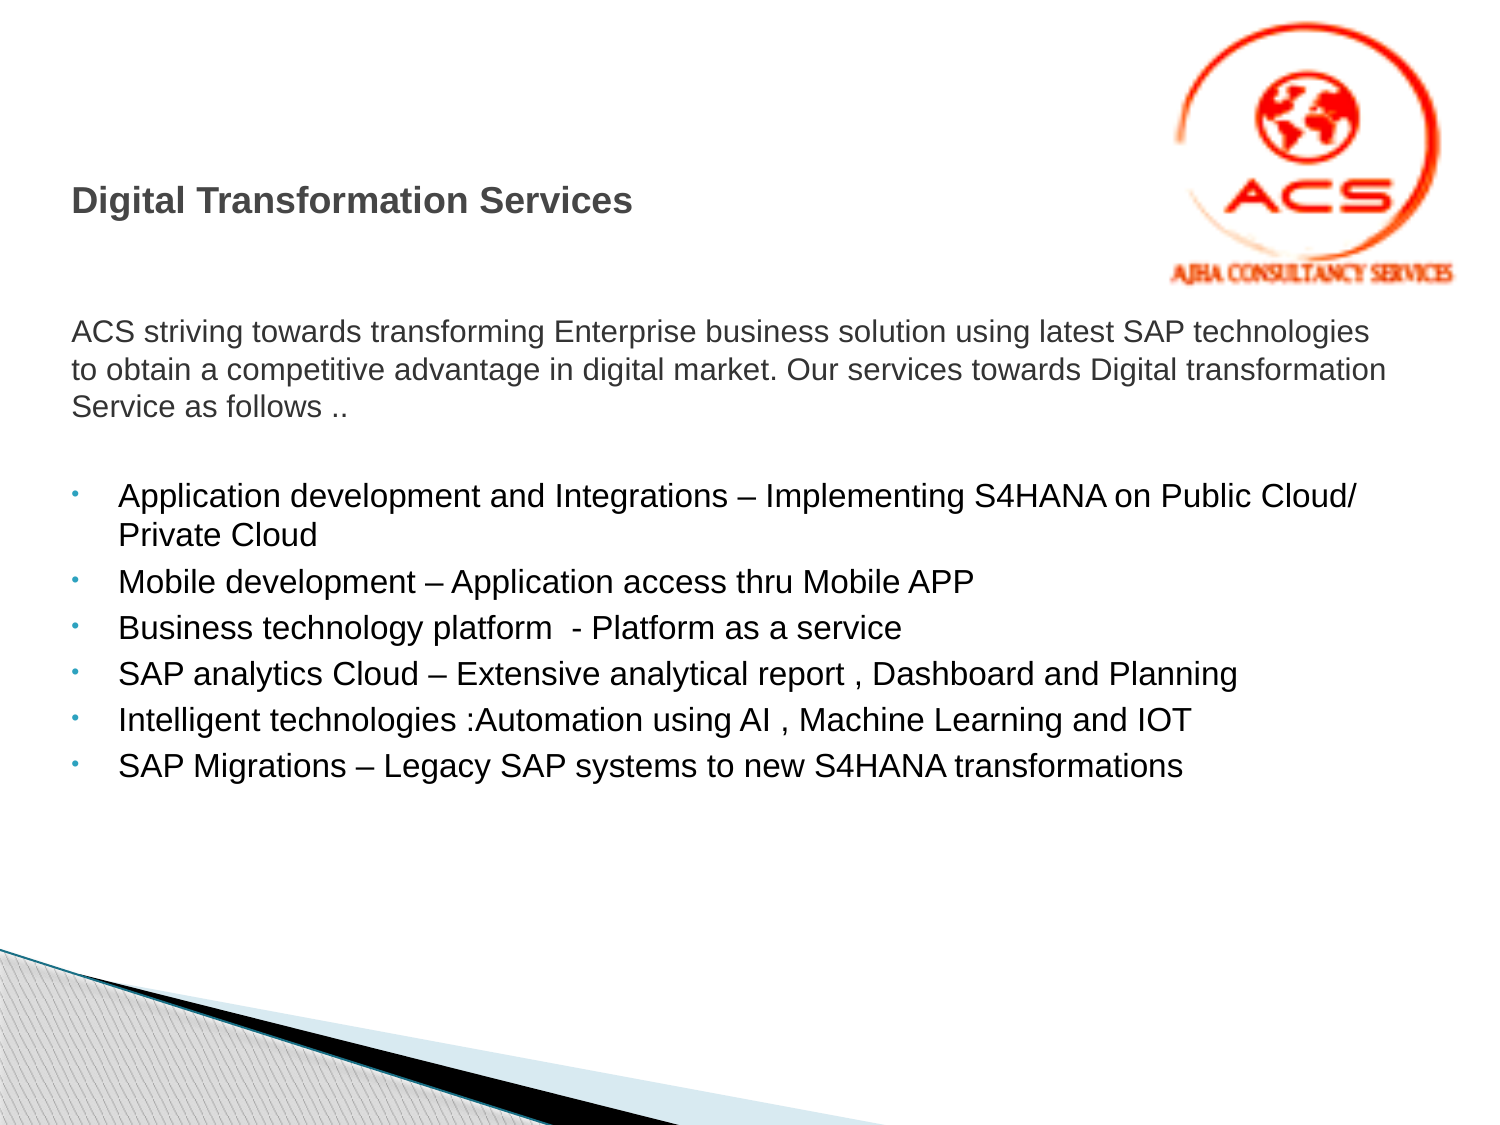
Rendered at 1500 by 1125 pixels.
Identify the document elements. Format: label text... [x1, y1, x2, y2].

title Digital Transformation Services [56, 111, 1158, 287]
picture [1164, 16, 1466, 296]
list ACS striving towards transforming Enterprise business solution using latest SAP technologies to obtain a competitive advantage in digital market. Our services towards Digital transformation Service as follows .. Application development and Integrations – Implementing S4HANA on Public Cloud/ Private Cloud Mobile development – Application access thru Mobile APP Business technology platform - Platform as a service SAP analytics Cloud – Extensive analytical report , Dashboard and Planning Intelligent technologies :Automation using AI , Machine Learning and IOT SAP Migrations – Legacy SAP systems to new S4HANA transformations [56, 304, 1407, 1014]
